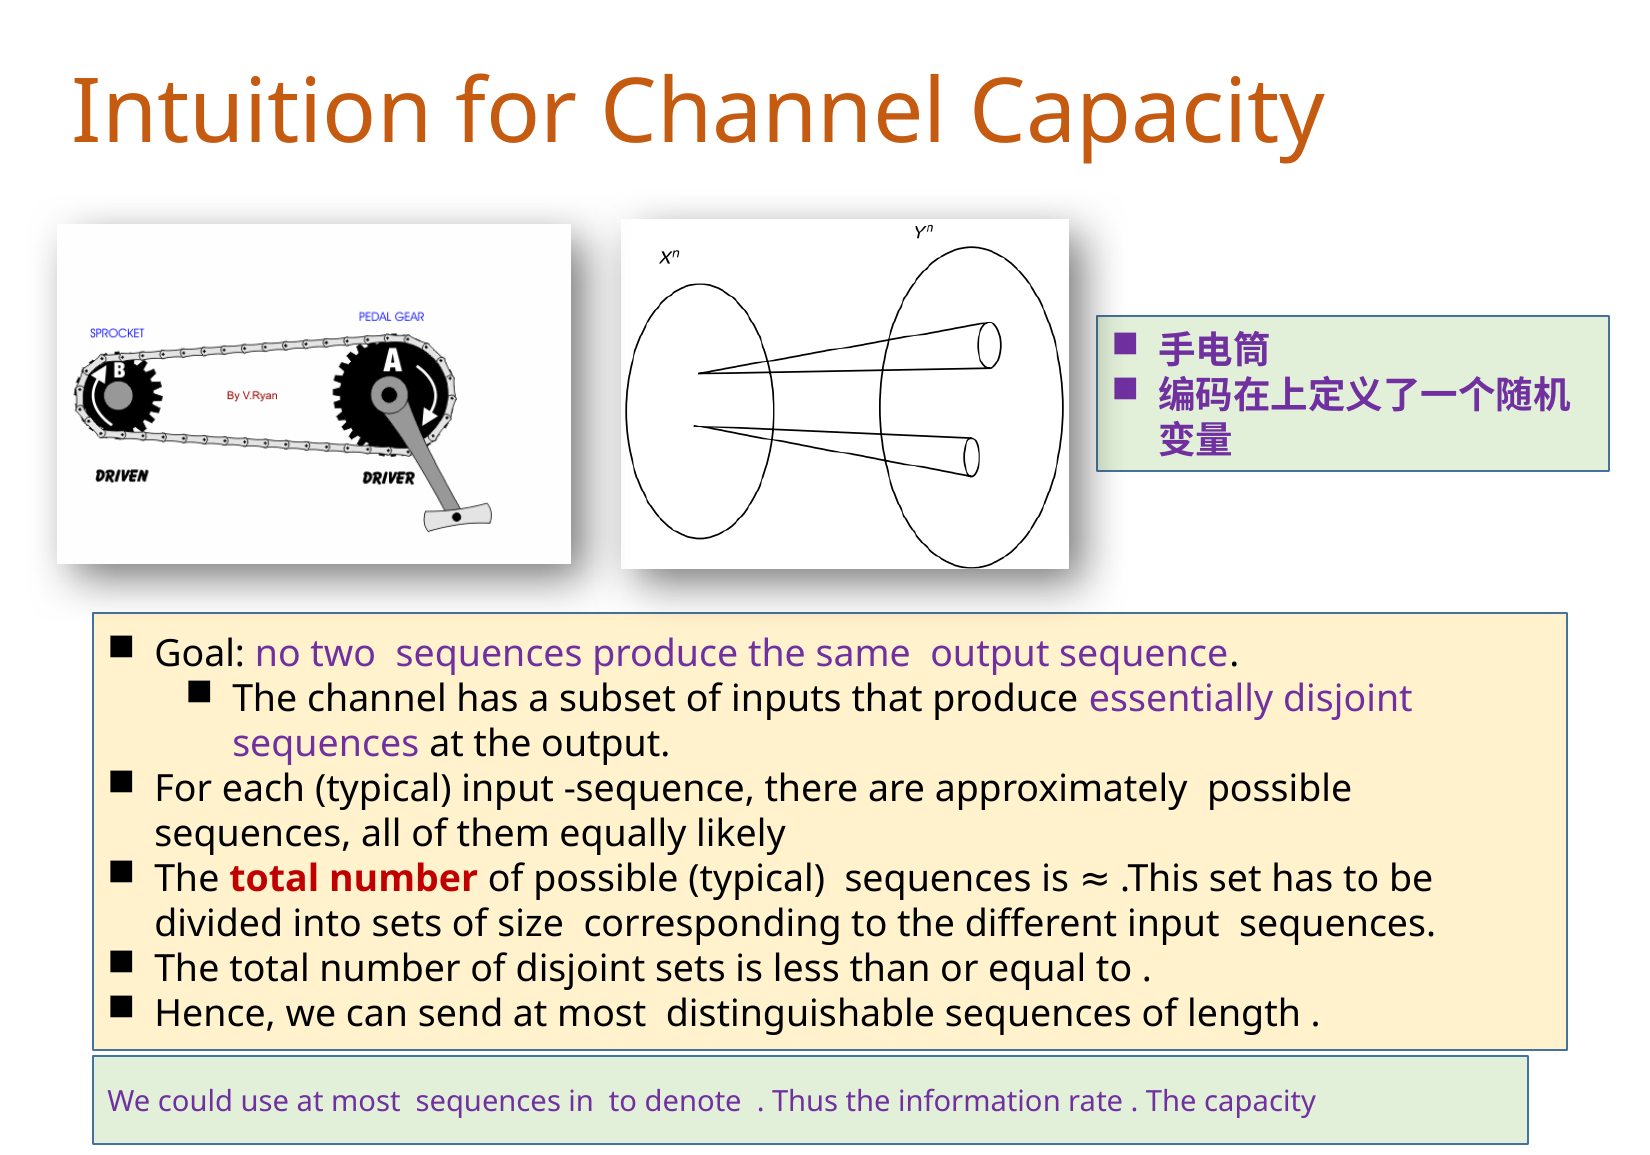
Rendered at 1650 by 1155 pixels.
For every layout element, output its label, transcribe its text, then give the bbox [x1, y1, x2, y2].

picture [621, 219, 1069, 569]
text_box Intuition for Channel Capacity [57, 45, 1496, 221]
picture [57, 224, 571, 564]
